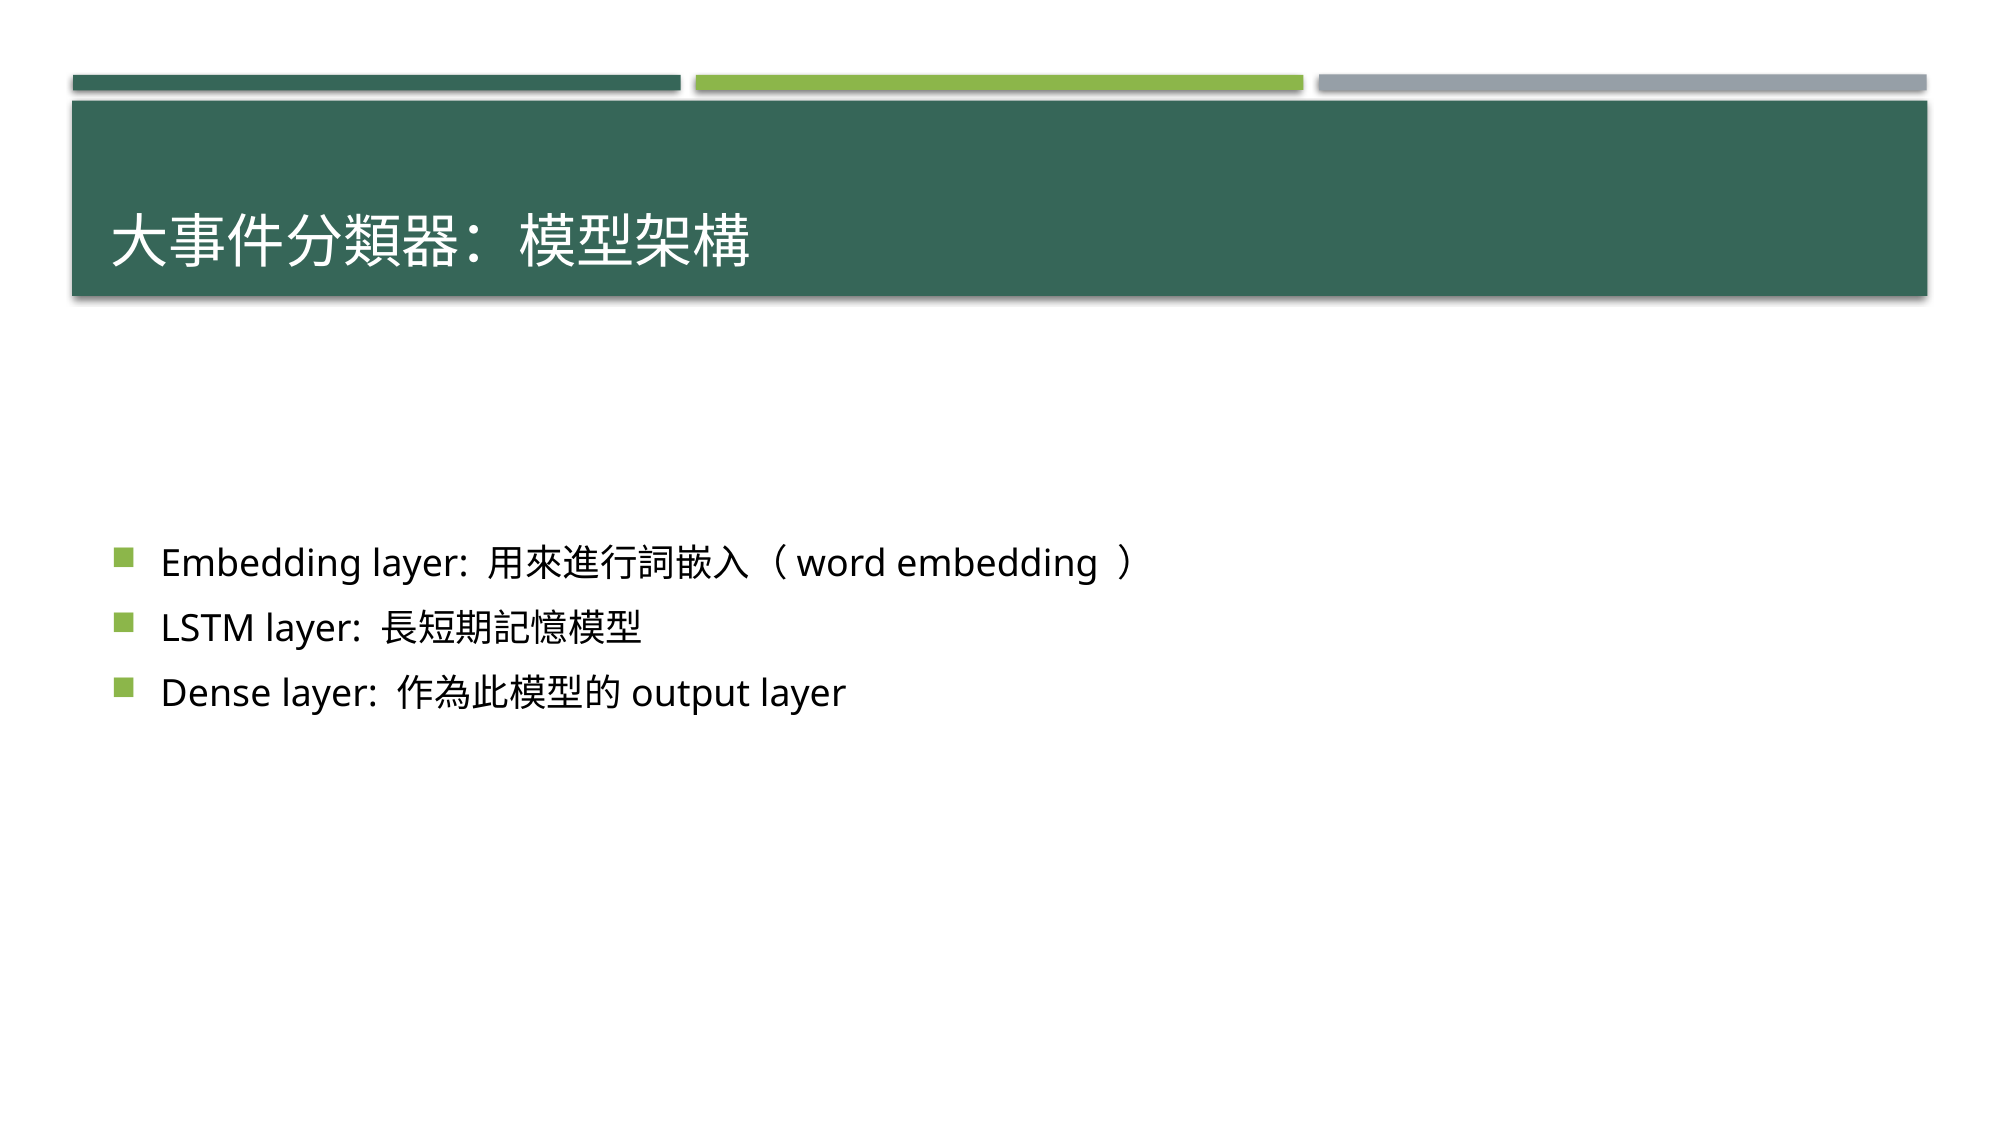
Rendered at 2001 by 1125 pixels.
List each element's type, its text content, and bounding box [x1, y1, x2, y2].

list Embedding layer: 用來進行詞嵌入（word embedding ） LSTM layer: 長短期記憶模型 Dense layer: 作為此模型的output layer [95, 357, 1905, 962]
title 大事件分類器：模型架構 [95, 115, 1905, 282]
